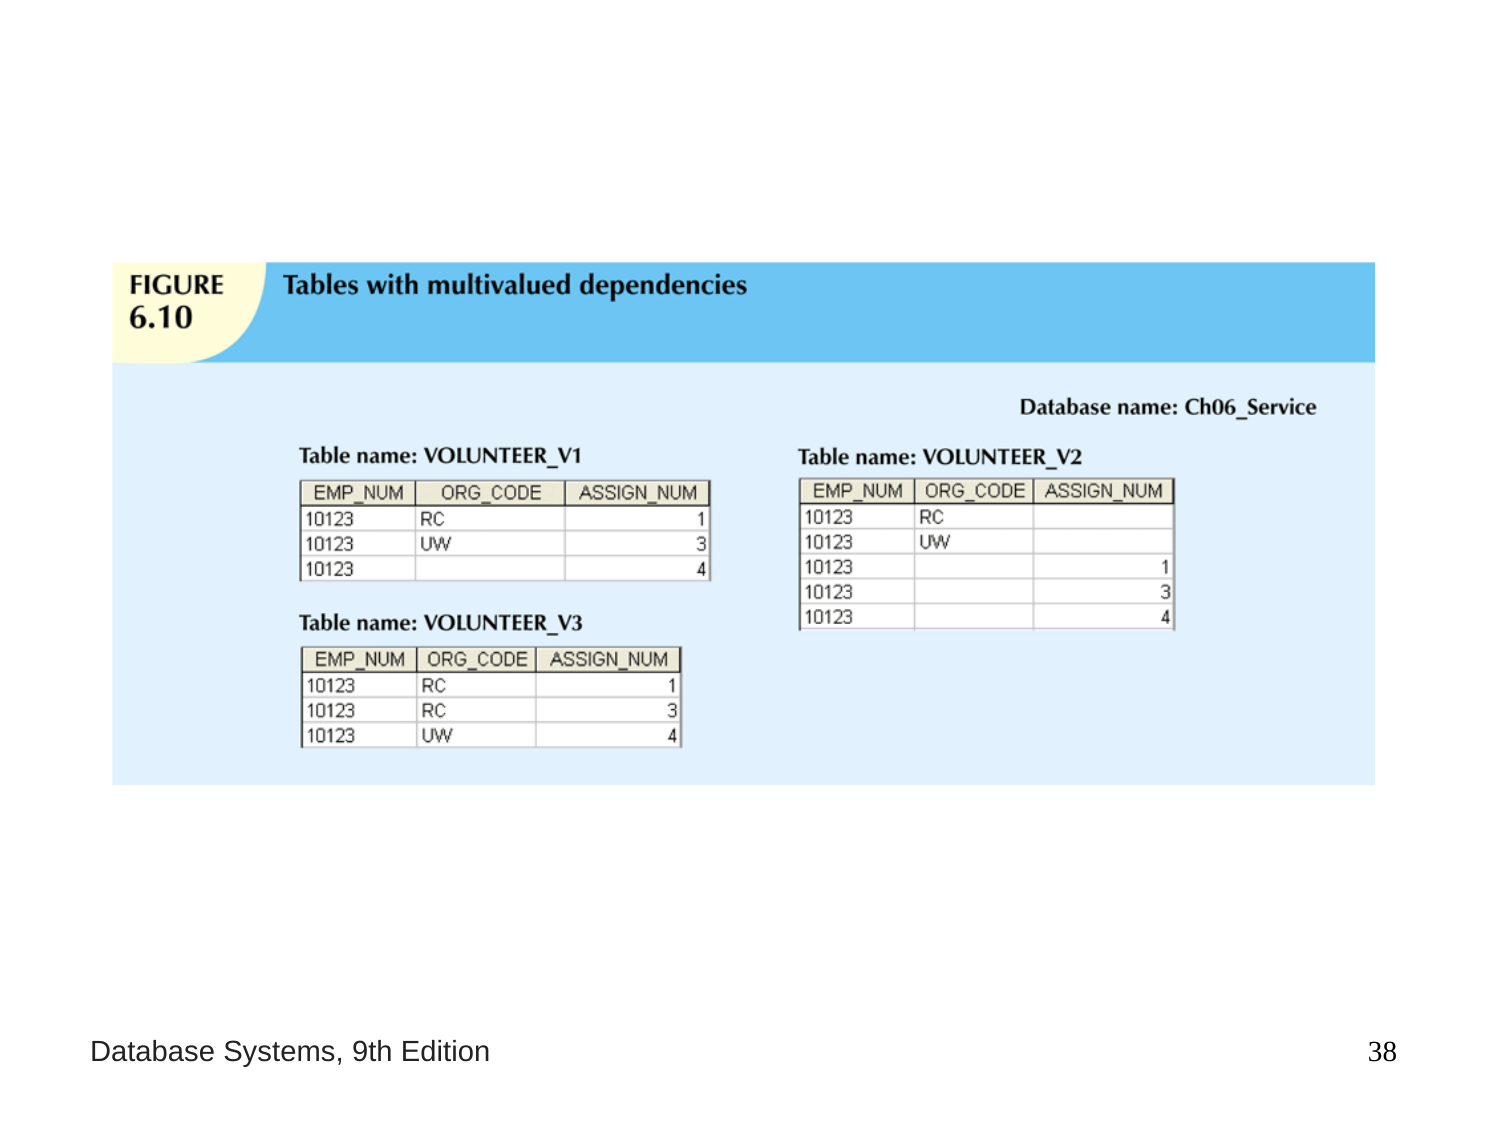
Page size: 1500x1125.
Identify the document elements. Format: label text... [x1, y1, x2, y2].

picture [112, 262, 1376, 785]
text_box ‹#› [1074, 1024, 1413, 1103]
text_box Database Systems, 9th Edition [75, 1025, 713, 1125]
